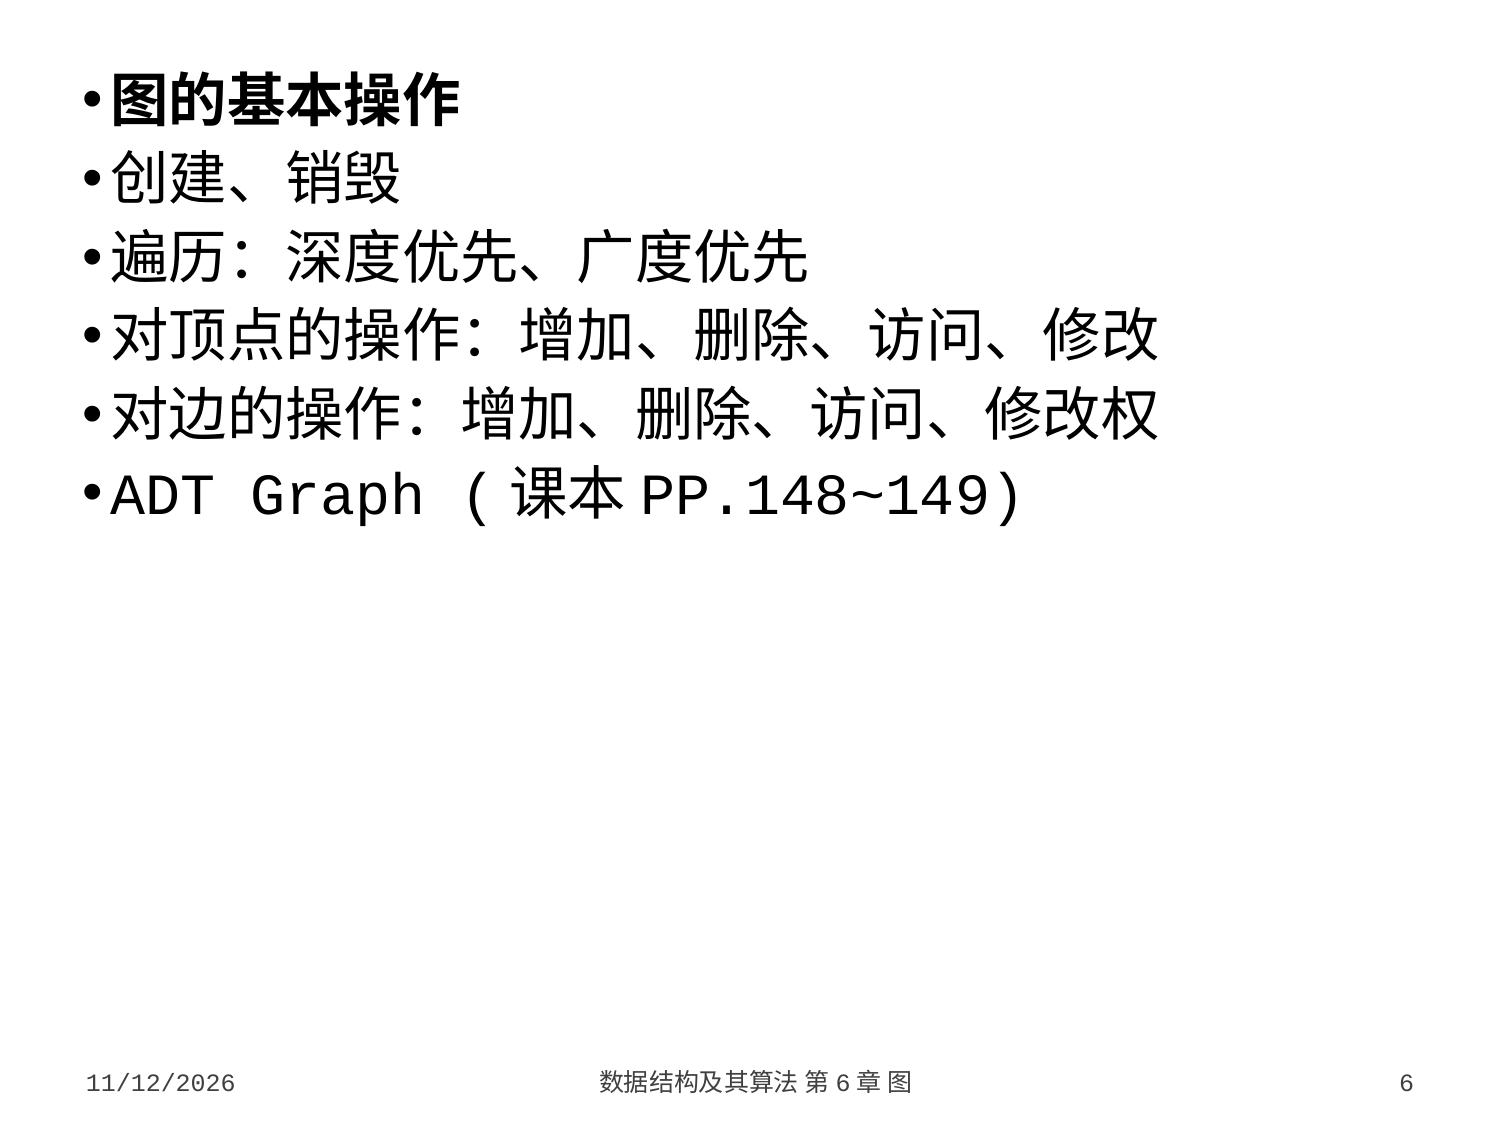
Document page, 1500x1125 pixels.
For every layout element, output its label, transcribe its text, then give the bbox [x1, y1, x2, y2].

list 图的基本操作 创建、销毁 遍历：深度优先、广度优先 对顶点的操作：增加、删除、访问、修改 对边的操作：增加、删除、访问、修改权 ADT Graph (课本PP.148~149) [70, 58, 1430, 1022]
footer 数据结构及其算法 第6章 图 [277, 1045, 1235, 1105]
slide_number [70, 1045, 260, 1105]
slide_number 6 [1251, 1045, 1430, 1105]
